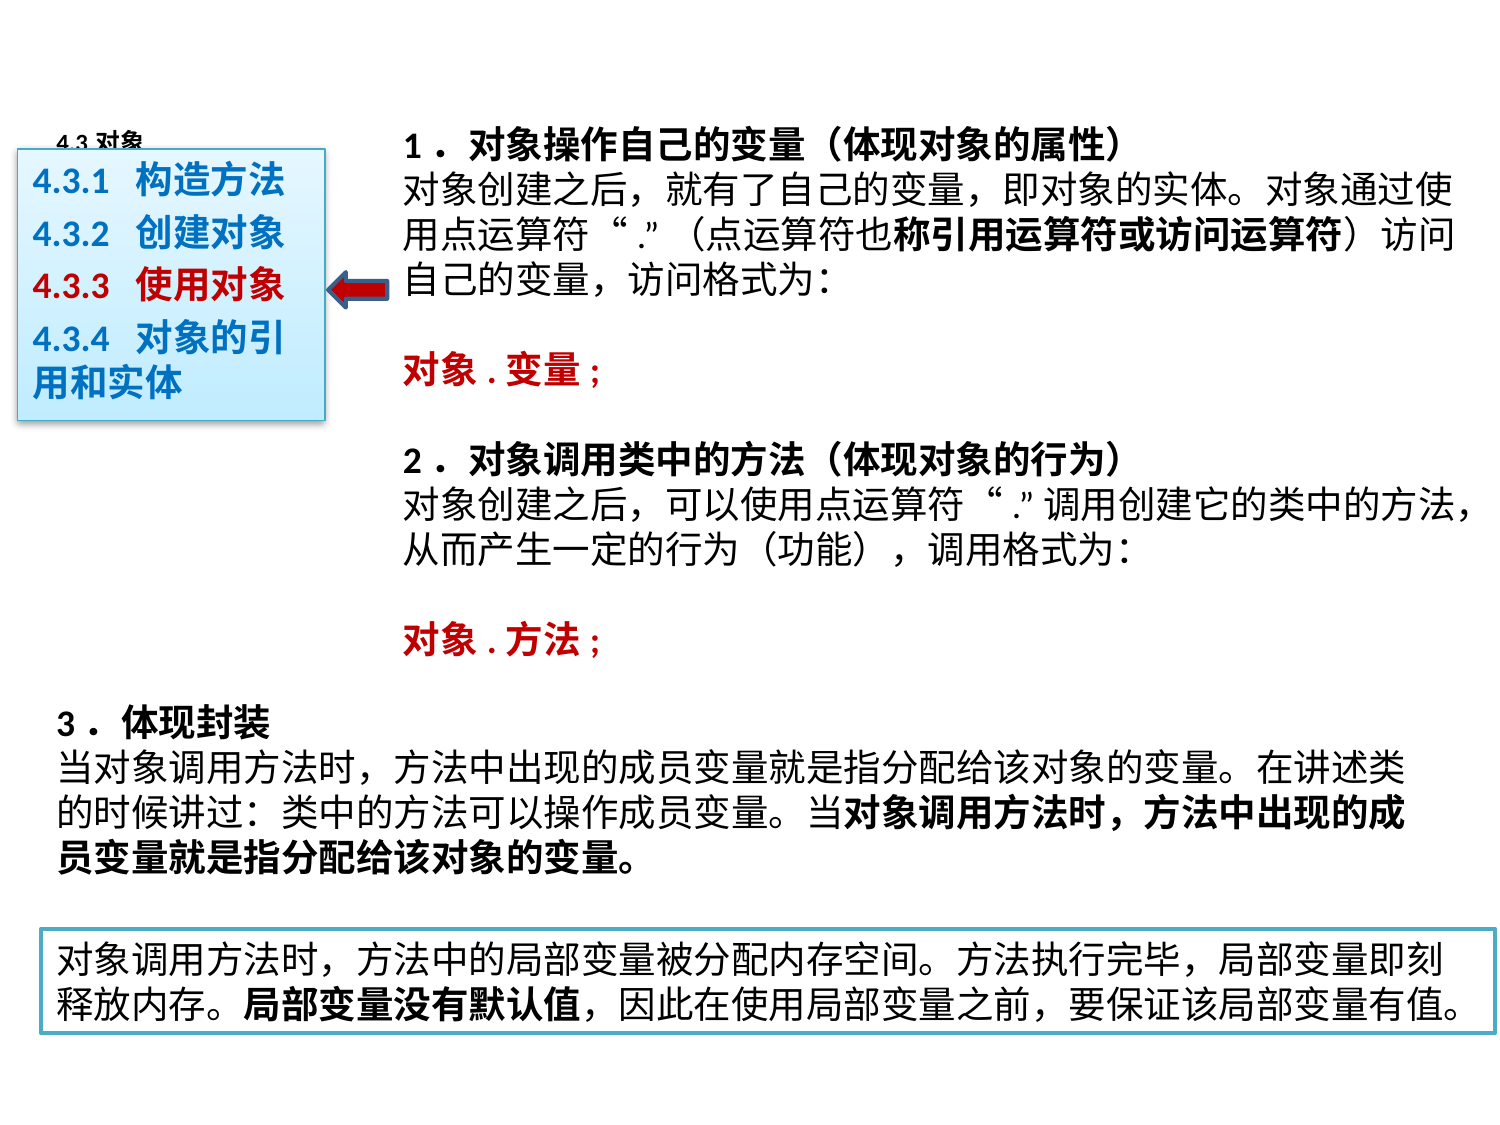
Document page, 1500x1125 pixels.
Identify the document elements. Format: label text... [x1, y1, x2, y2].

text_box 对象调用方法时，方法中的局部变量被分配内存空间。方法执行完毕，局部变量即刻释放内存。局部变量没有默认值，因此在使用局部变量之前，要保证该局部变量有值。 [39, 927, 1497, 1035]
title 4.3 对象 [41, 117, 388, 217]
text_box [326, 270, 388, 310]
text_box 1．对象操作自己的变量（体现对象的属性） 对象创建之后，就有了自己的变量，即对象的实体。对象通过使用点运算符“.”（点运算符也称引用运算符或访问运算符）访问自己的变量，访问格式为： 对象.变量; 2．对象调用类中的方法（体现对象的行为） 对象创建之后，可以使用点运算符“.”调用创建它的类中的方法，从而产生一定的行为（功能），调用格式为： 对象.方法; [388, 113, 1476, 714]
text_box 3．体现封装 当对象调用方法时，方法中出现的成员变量就是指分配给该对象的变量。在讲述类的时候讲过：类中的方法可以操作成员变量。当对象调用方法时，方法中出现的成员变量就是指分配给该对象的变量。 [41, 691, 1447, 886]
list 4.3.1 构造方法 4.3.2 创建对象 4.3.3 使用对象 4.3.4 对象的引用和实体 [17, 148, 326, 421]
